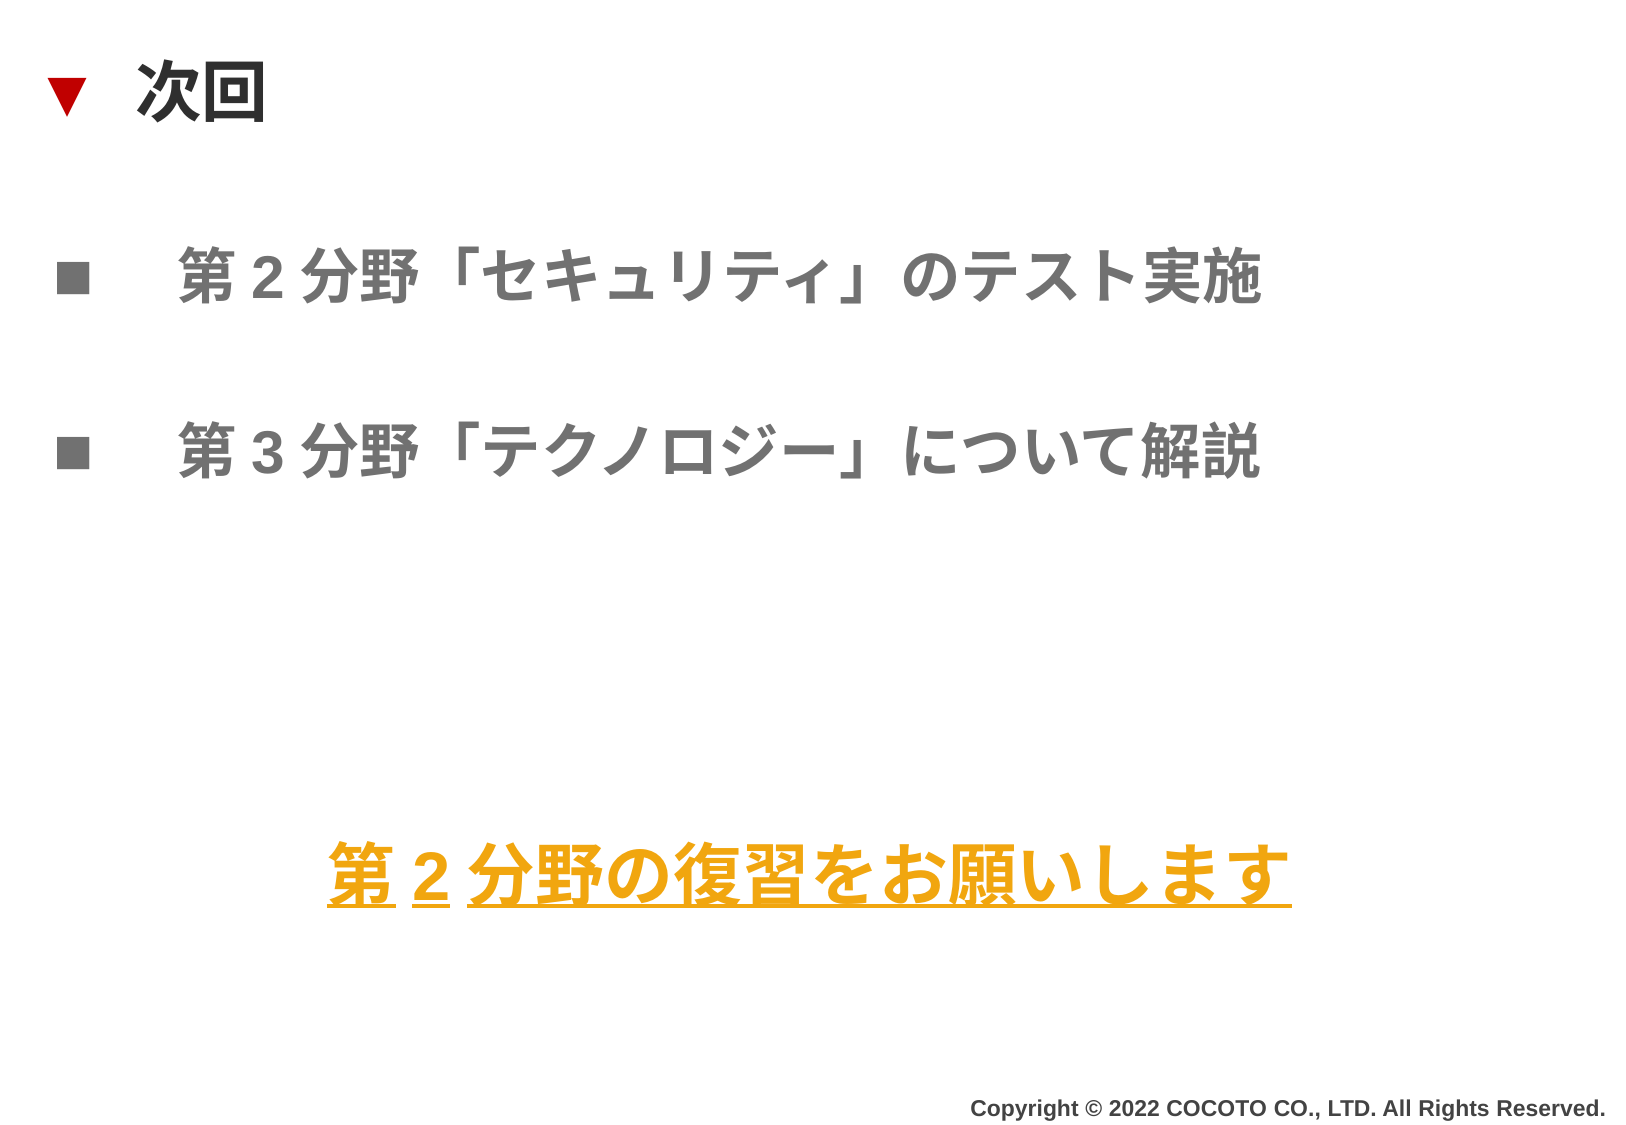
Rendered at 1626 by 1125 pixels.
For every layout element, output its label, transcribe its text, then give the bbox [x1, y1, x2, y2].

text_box ■ 第2分野「セキュリティ」のテスト実施 [38, 223, 1506, 322]
text_box ■ 第3分野「テクノロジー」について解説 [38, 398, 1595, 497]
text_box Copyright © 2022 COCOTO CO., LTD. All Rights Reserved. [915, 1085, 1618, 1125]
text_box ▼ 次回 [19, 31, 1625, 130]
text_box 第2分野の復習をお願いします [75, 823, 1543, 905]
